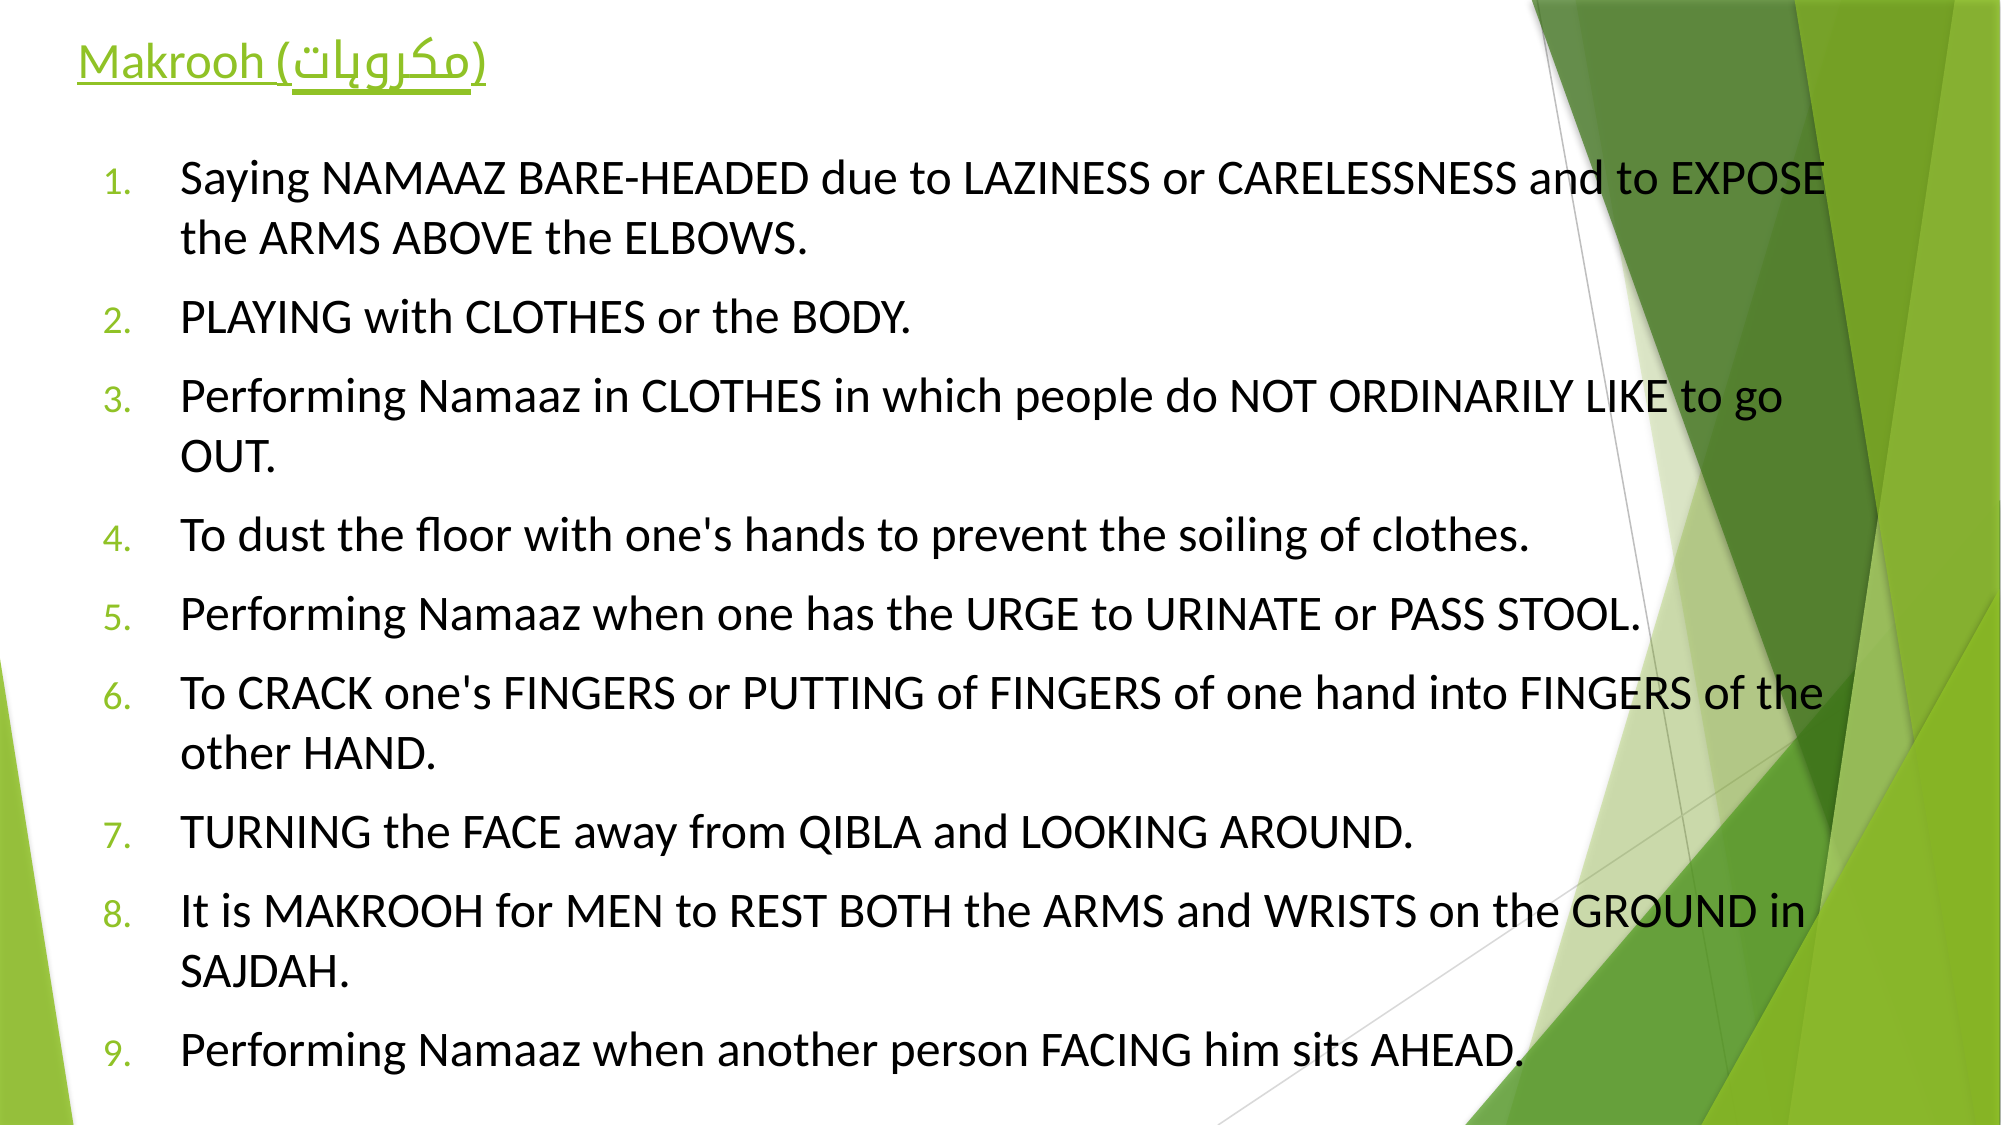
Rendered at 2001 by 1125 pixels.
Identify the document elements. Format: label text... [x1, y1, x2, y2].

list Saying NAMAAZ BARE-HEADED due to LAZINESS or CARELESSNESS and to EXPOSE the ARMS ABOVE the ELBOWS. PLAYING with CLOTHES or the BODY. Performing Namaaz in CLOTHES in which people do NOT ORDINARILY LIKE to go OUT. To dust the floor with one's hands to prevent the soiling of clothes. Performing Namaaz when one has the URGE to URINATE or PASS STOOL. To CRACK one's FINGERS or PUTTING of FINGERS of one hand into FINGERS of the other HAND. TURNING the FACE away from QIBLA and LOOKING AROUND. It is MAKROOH for MEN to REST BOTH the ARMS and WRISTS on the GROUND in SAJDAH. Performing Namaaz when another person FACING him sits AHEAD. [87, 137, 1900, 1088]
title Makrooh (مکروہات) [62, 20, 813, 158]
